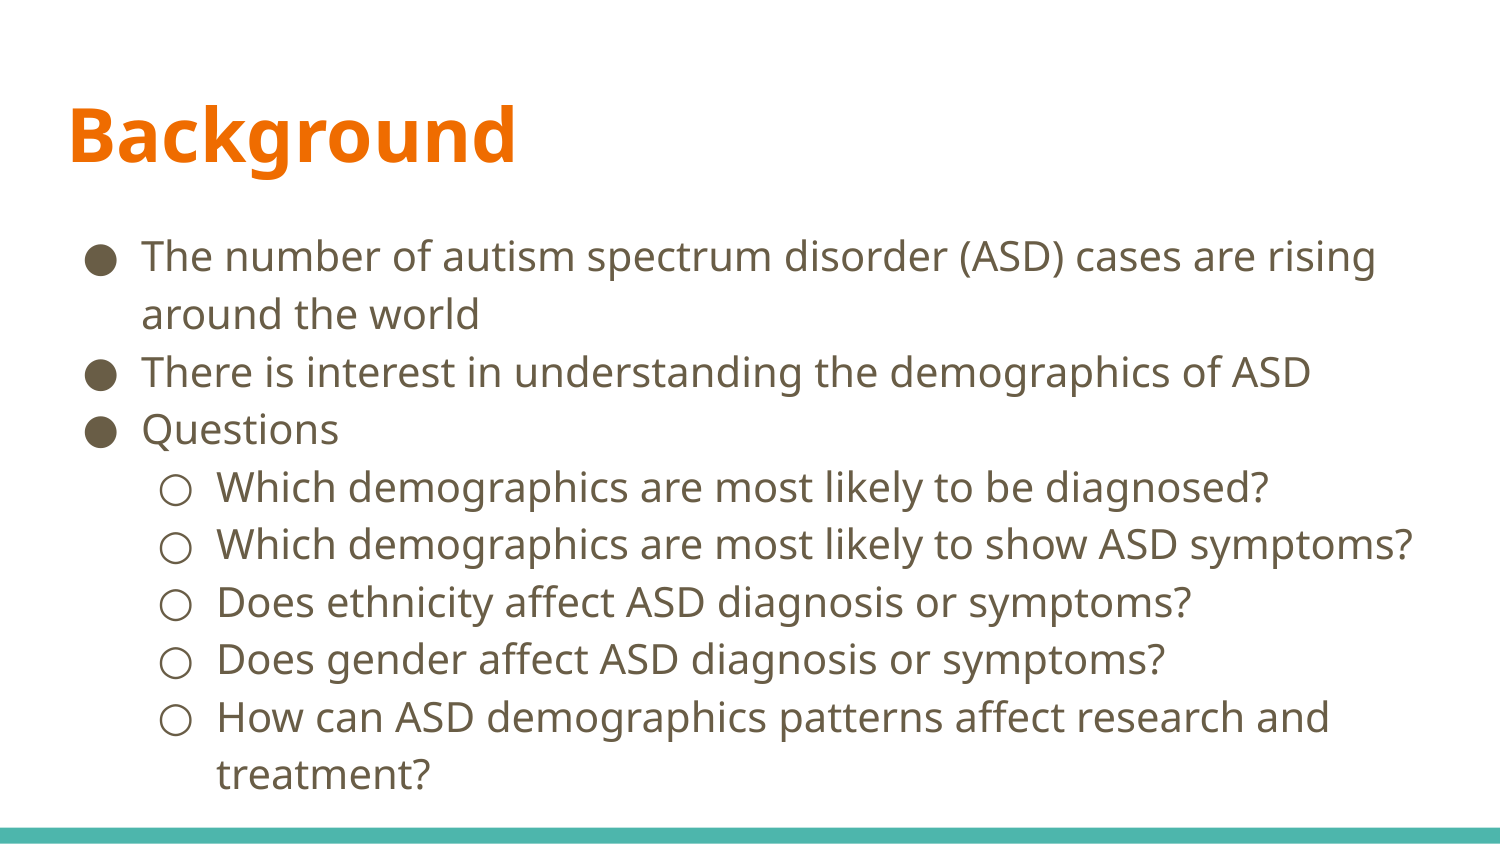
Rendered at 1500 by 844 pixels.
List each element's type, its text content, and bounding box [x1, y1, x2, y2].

list The number of autism spectrum disorder (ASD) cases are rising around the world There is interest in understanding the demographics of ASD Questions Which demographics are most likely to be diagnosed? Which demographics are most likely to show ASD symptoms? Does ethnicity affect ASD diagnosis or symptoms? Does gender affect ASD diagnosis or symptoms? How can ASD demographics patterns affect research and treatment? [51, 207, 1449, 750]
title Background [51, 72, 1449, 189]
